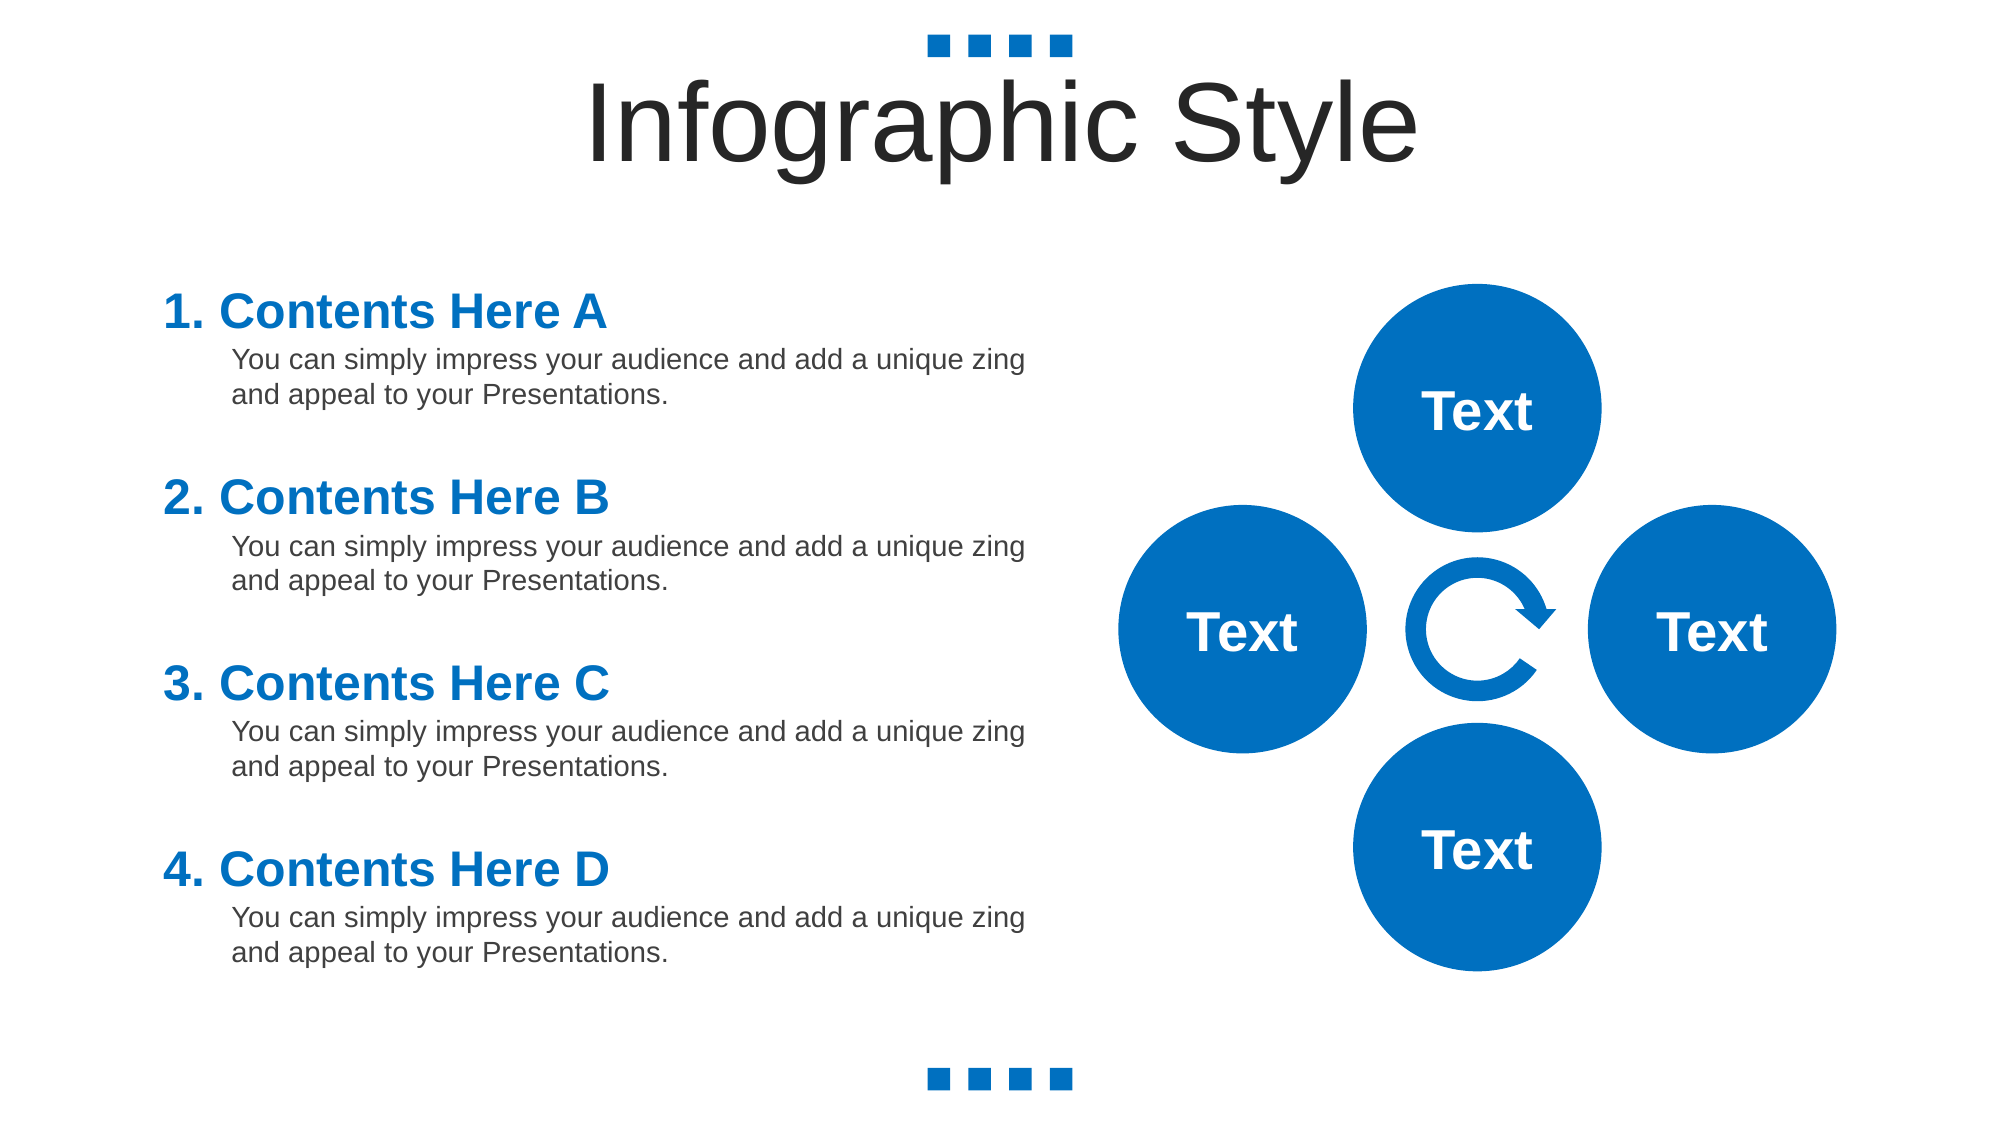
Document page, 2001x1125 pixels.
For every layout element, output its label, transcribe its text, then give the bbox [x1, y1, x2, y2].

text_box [149, 829, 1055, 978]
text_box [149, 271, 1055, 420]
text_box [149, 457, 1055, 606]
list Infographic Style [53, 65, 1952, 185]
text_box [1118, 283, 1837, 972]
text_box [149, 643, 1055, 792]
